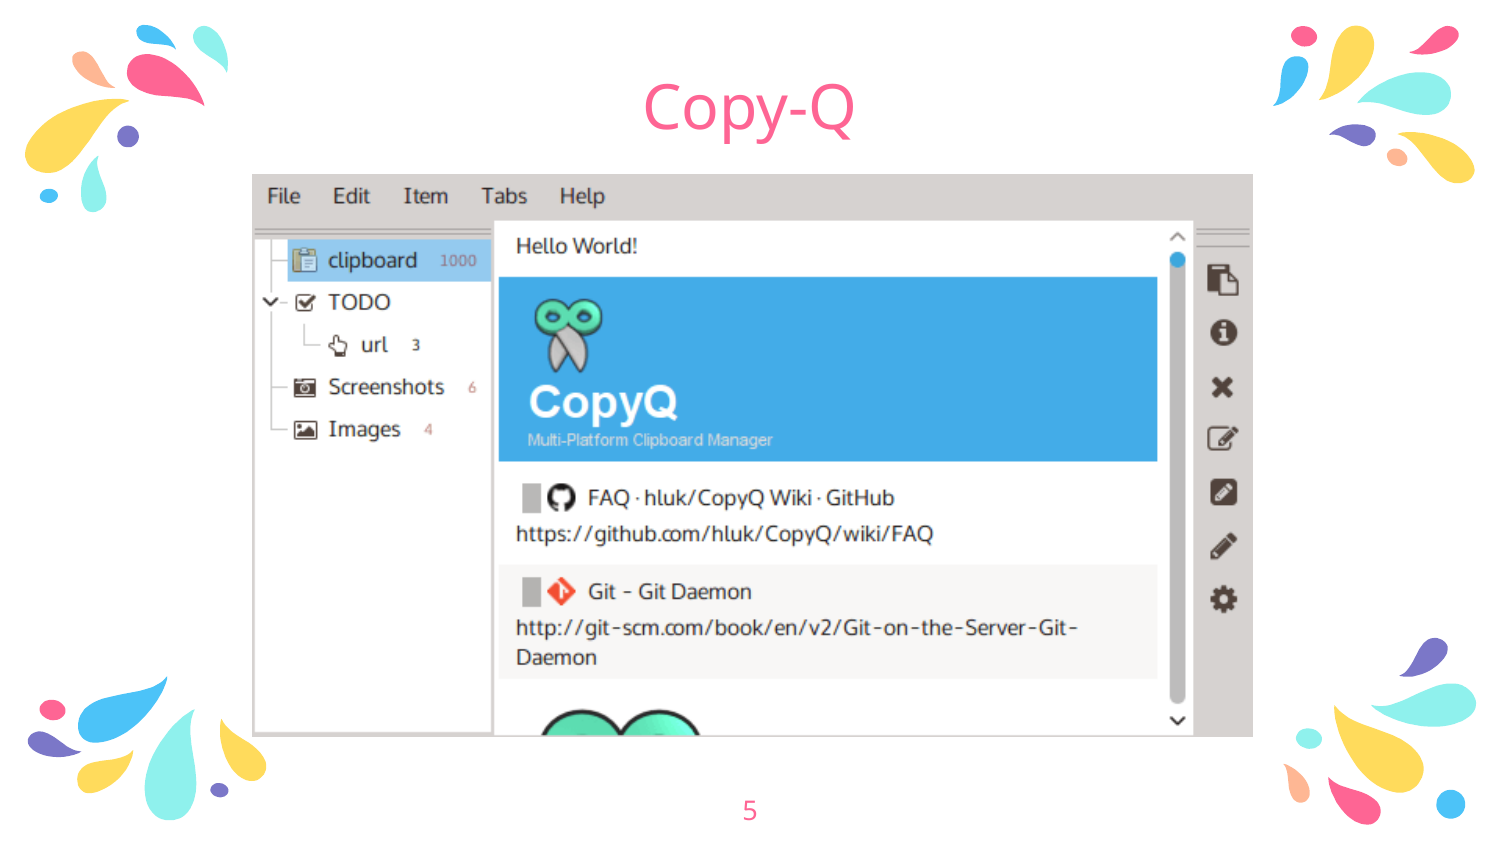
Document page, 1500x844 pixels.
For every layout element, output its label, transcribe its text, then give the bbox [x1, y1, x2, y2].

slide_number 5 [705, 779, 795, 844]
title Copy-Q [247, 33, 1253, 175]
picture [252, 174, 1253, 738]
